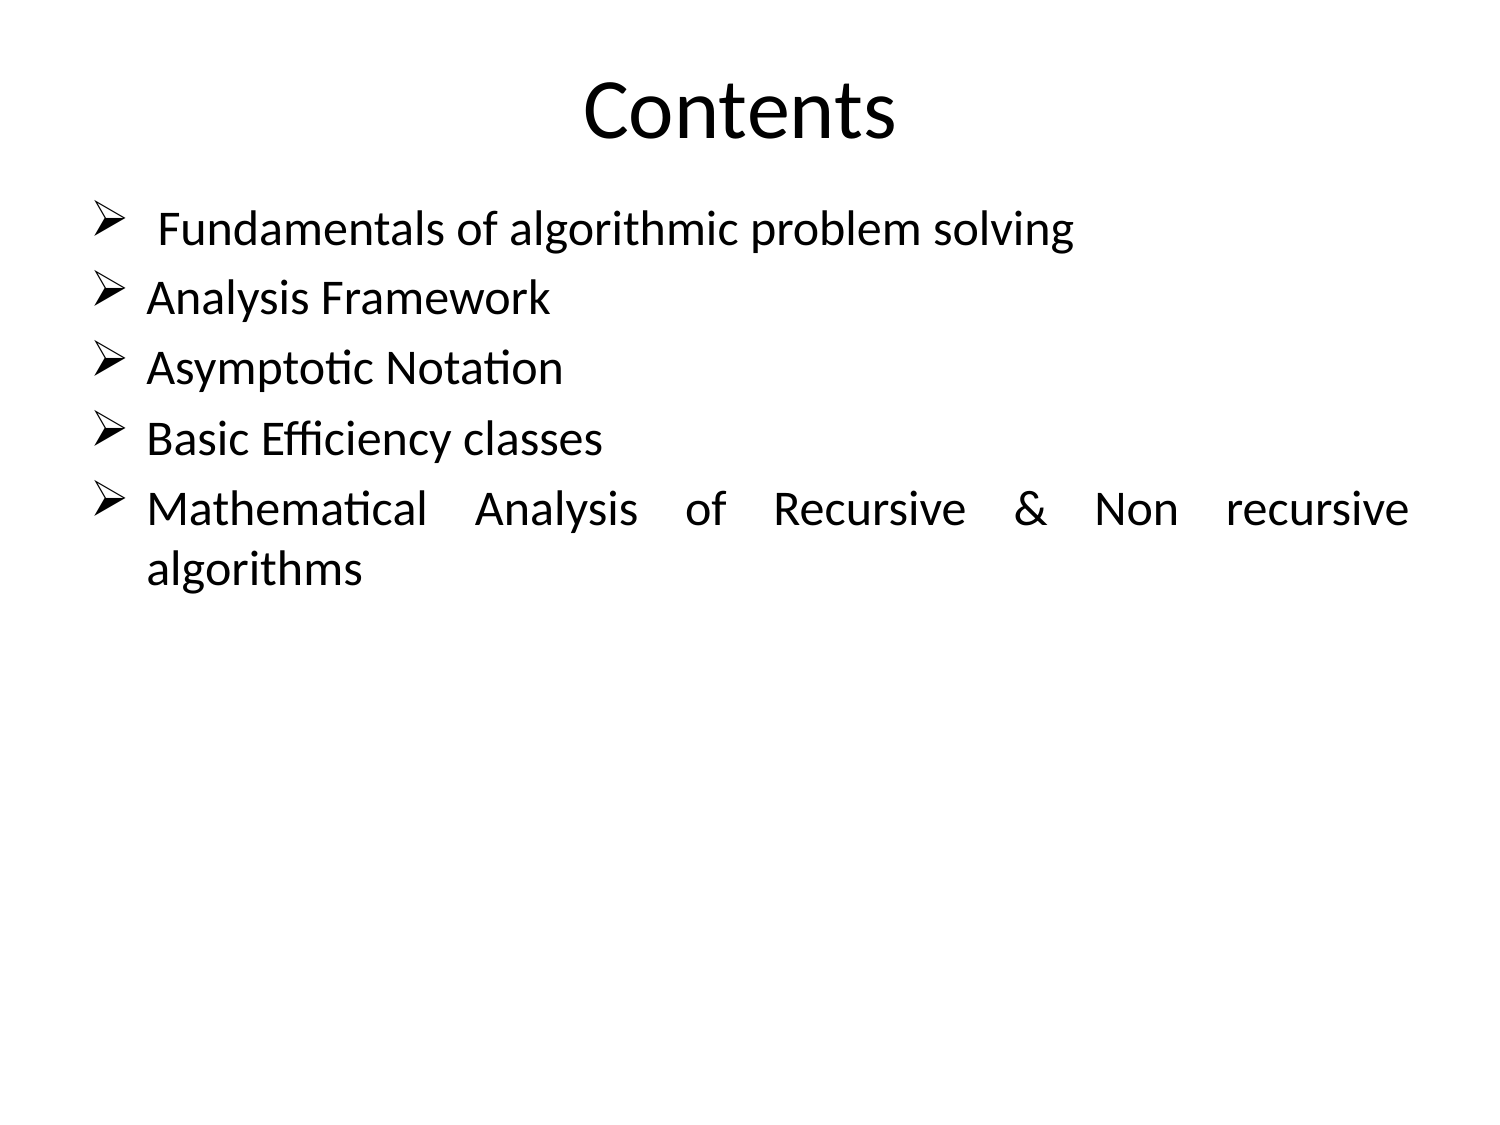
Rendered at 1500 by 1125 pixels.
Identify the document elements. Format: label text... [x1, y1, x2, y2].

title Contents [75, 45, 1425, 164]
list Fundamentals of algorithmic problem solving Analysis Framework Asymptotic Notation Basic Efficiency classes Mathematical Analysis of Recursive & Non recursive algorithms [75, 187, 1425, 1079]
